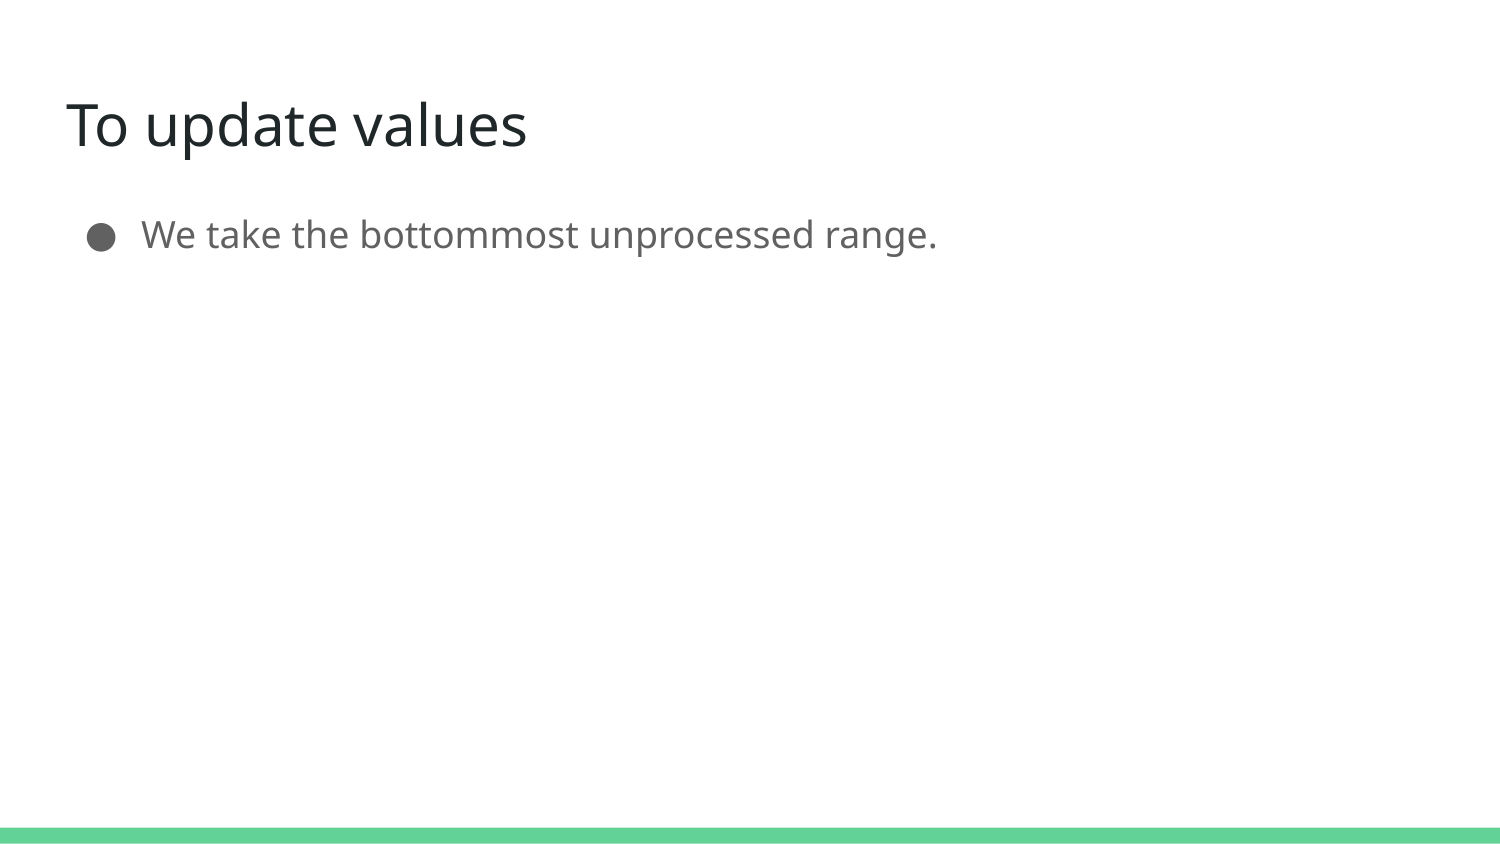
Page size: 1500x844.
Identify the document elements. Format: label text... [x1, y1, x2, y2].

title To update values [51, 72, 1449, 167]
list We take the bottommost unprocessed range. [51, 189, 1449, 750]
